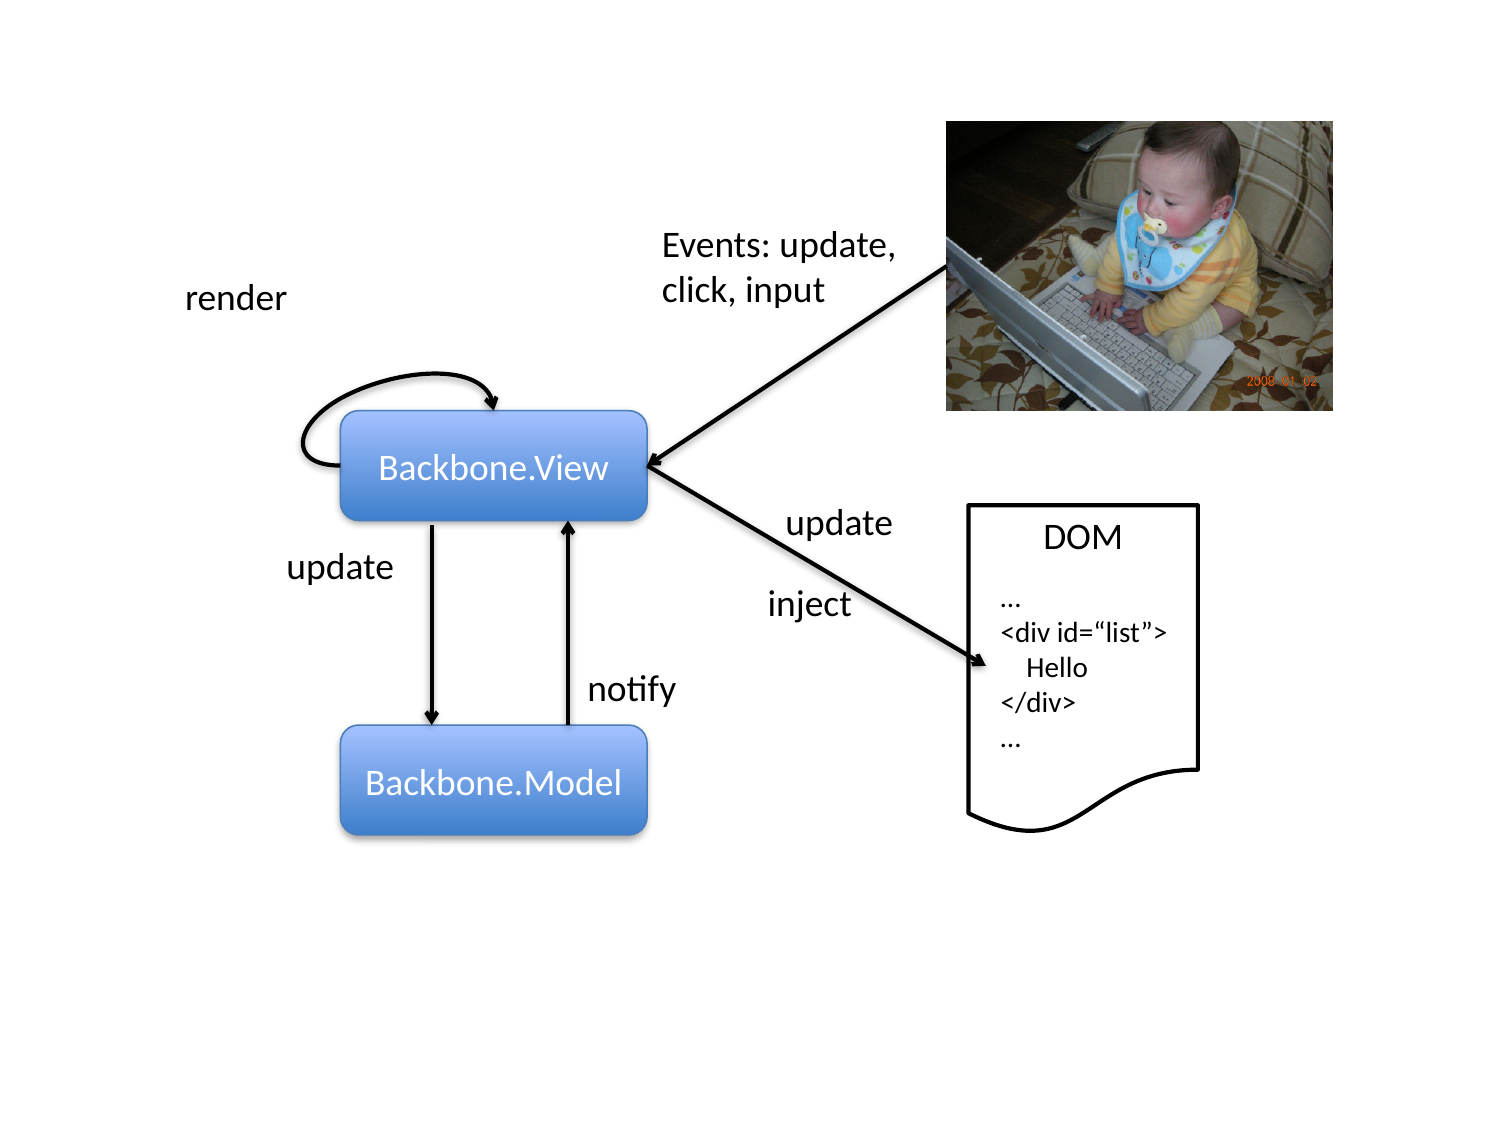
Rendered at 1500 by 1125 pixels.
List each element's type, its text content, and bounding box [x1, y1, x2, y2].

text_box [646, 265, 948, 466]
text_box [340, 410, 495, 466]
text_box notify [573, 656, 692, 717]
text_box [646, 465, 986, 668]
text_box render [170, 265, 303, 326]
text_box update [271, 535, 410, 595]
picture [946, 121, 1333, 411]
text_box Backbone.Model [339, 724, 648, 836]
text_box DOM [966, 503, 1200, 833]
text_box Events: update, click, input [647, 212, 941, 264]
text_box Backbone.View [339, 409, 641, 522]
text_box … <div id=“list”> Hello </div> … [985, 571, 1198, 761]
